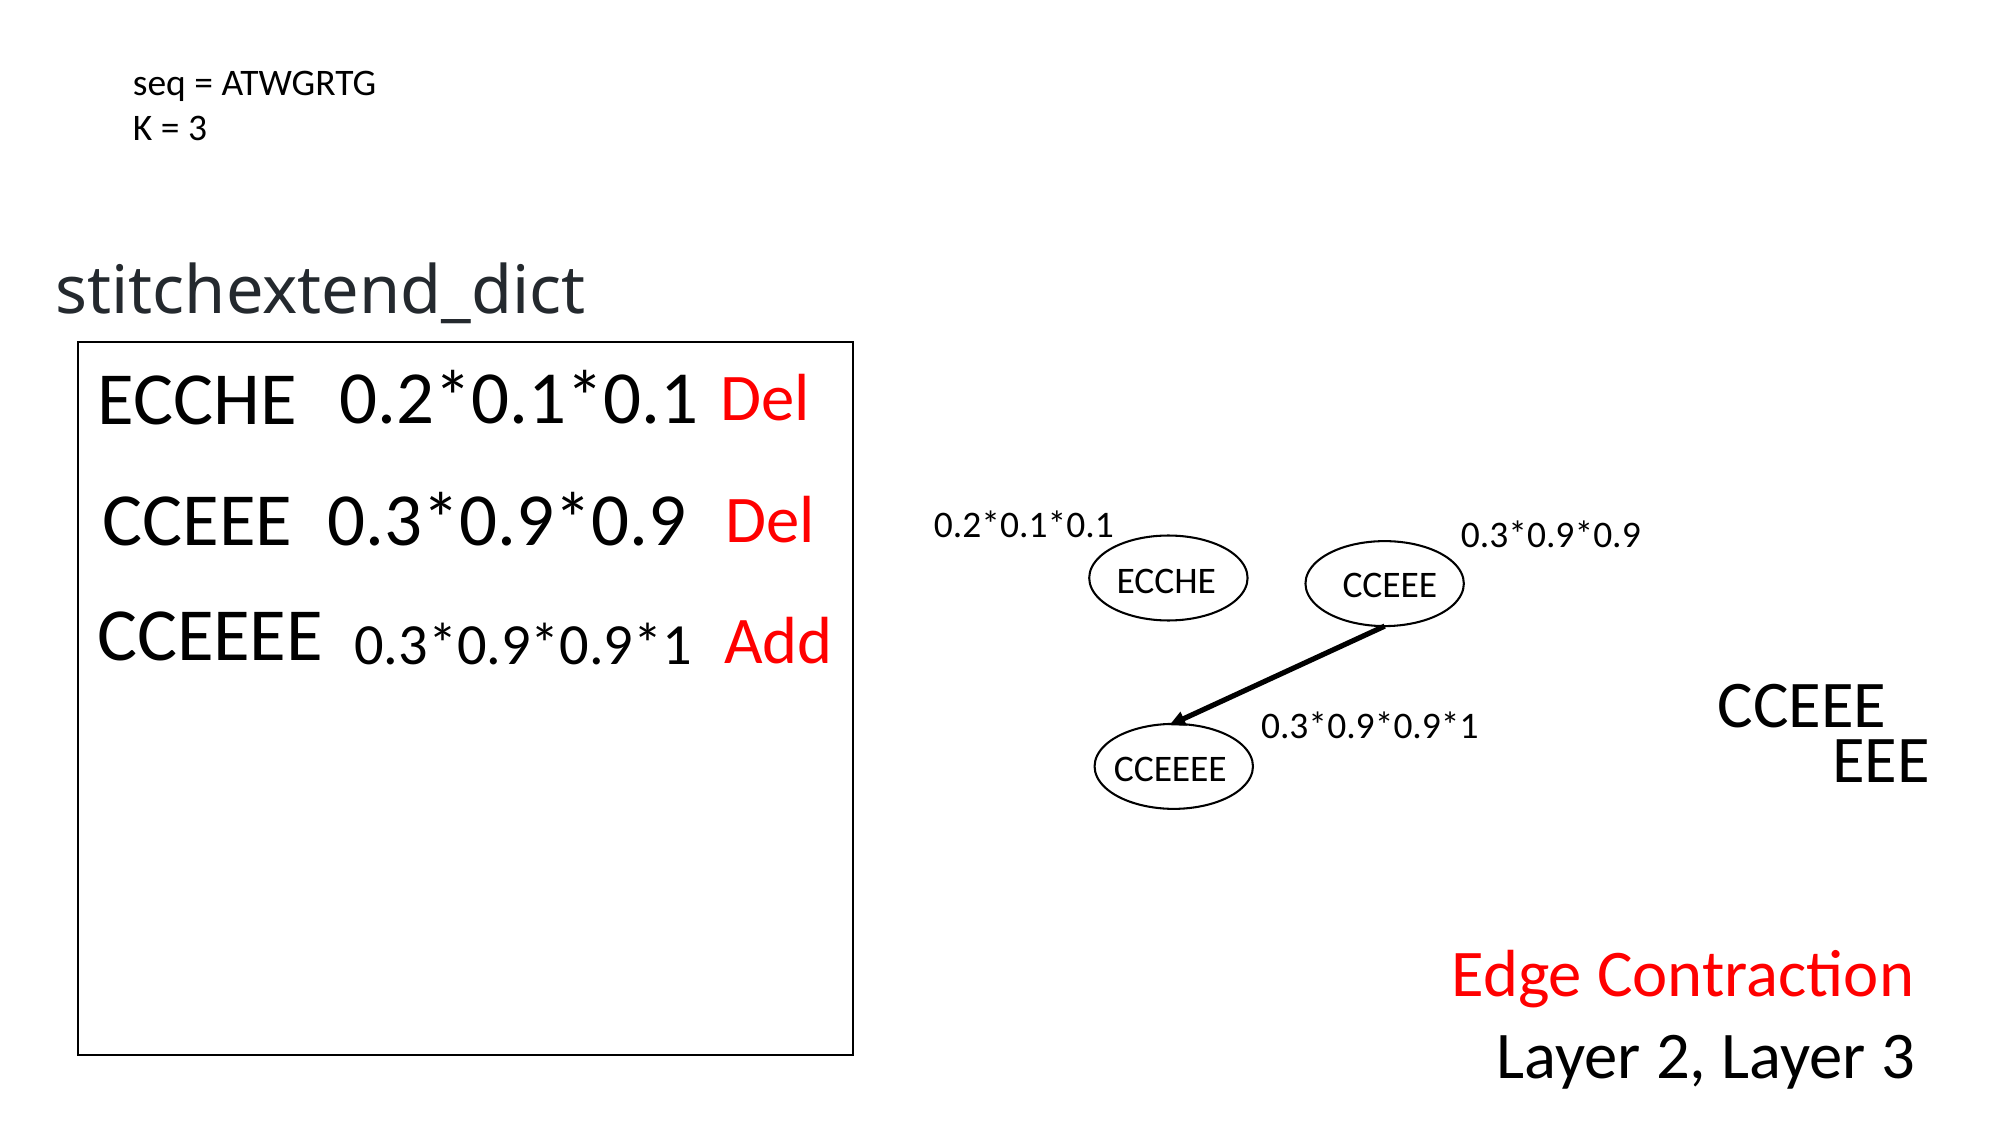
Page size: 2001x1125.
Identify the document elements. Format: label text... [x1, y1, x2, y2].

text_box CCEEEE [1099, 736, 1114, 749]
text_box 0.2*0.1*0.1 [919, 492, 1161, 553]
text_box 0.3*0.9*0.9 [313, 463, 825, 568]
text_box Del [705, 346, 825, 441]
text_box seq = ATWGRTG K = 3 [118, 50, 392, 156]
text_box 0.3*0.9*0.9 [1446, 502, 1657, 562]
text_box EEE [1817, 708, 1945, 804]
text_box Layer 2, Layer 3 [1481, 1004, 1931, 1100]
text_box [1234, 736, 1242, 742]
text_box Add [709, 589, 848, 684]
text_box [1088, 534, 1249, 622]
text_box Del [710, 467, 830, 563]
text_box CCEEEE [82, 577, 339, 683]
text_box ECCHE [82, 342, 312, 448]
text_box [1304, 540, 1465, 628]
text_box 0.2*0.1*0.1 [324, 340, 785, 446]
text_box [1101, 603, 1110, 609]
text_box CCEEEE [1099, 784, 1113, 796]
text_box [77, 341, 854, 1056]
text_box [1169, 626, 1385, 726]
text_box 0.3*0.9*0.9*1 [339, 598, 709, 684]
text_box CCEEE [1702, 653, 1902, 748]
text_box [1093, 722, 1255, 810]
text_box 0.3*0.9*0.9*1 [1246, 693, 1538, 754]
text_box Edge Contraction [1436, 922, 1930, 1017]
text_box CCEEE [88, 463, 308, 568]
text_box stitchextend_dict [41, 239, 601, 335]
